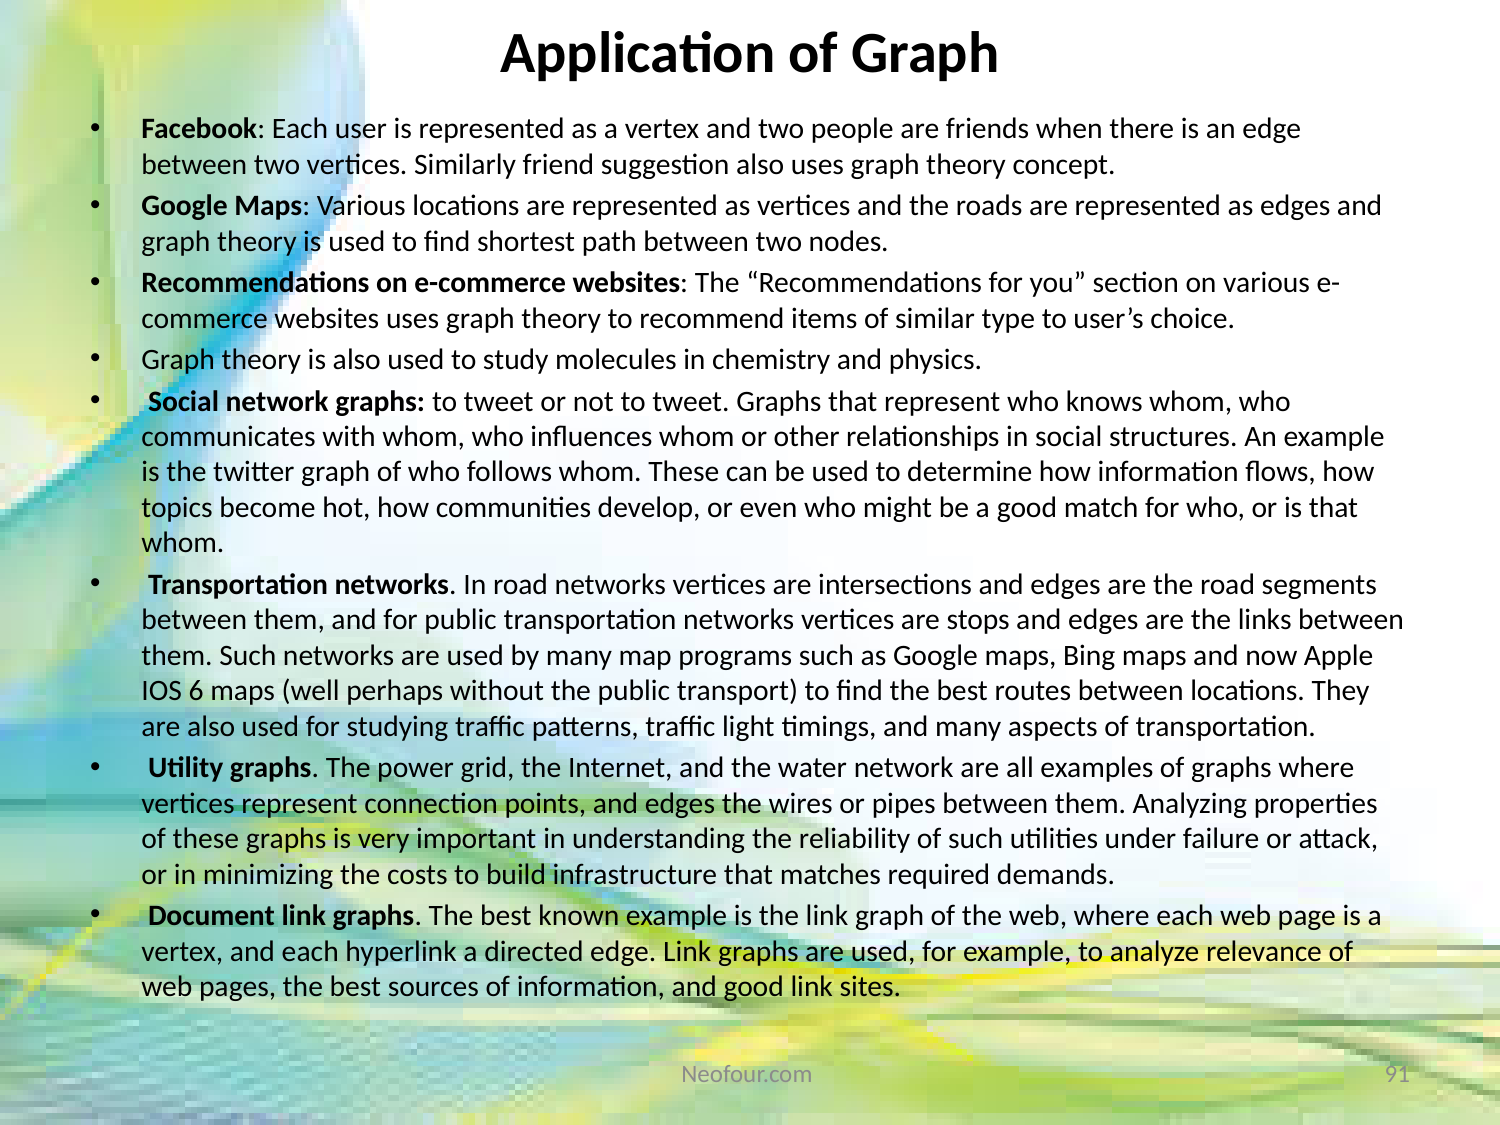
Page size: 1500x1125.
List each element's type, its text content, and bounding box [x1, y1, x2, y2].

picture [0, 0, 1500, 1125]
footer Neofour.com [512, 1042, 988, 1103]
list Facebook: Each user is represented as a vertex and two people are friends when there is an edge between two vertices. Similarly friend suggestion also uses graph theory concept. Google Maps: Various locations are represented as vertices and the roads are represented as edges and graph theory is used to find shortest path between two nodes. Recommendations on e-commerce websites: The “Recommendations for you” section on various e-commerce websites uses graph theory to recommend items of similar type to user’s choice. Graph theory is also used to study molecules in chemistry and physics. Social network graphs: to tweet or not to tweet. Graphs that represent who knows whom, who communicates with whom, who influences whom or other relationships in social structures. An example is the twitter graph of who follows whom. These can be used to determine how information flows, how topics become hot, how communities develop, or even who might be a good match for who, or is that whom. Transportation networks. In road networks vertices are intersections and edges are the road segments between them, and for public transportation networks vertices are stops and edges are the links between them. Such networks are used by many map programs such as Google maps, Bing maps and now Apple IOS 6 maps (well perhaps without the public transport) to find the best routes between locations. They are also used for studying traffic patterns, traffic light timings, and many aspects of transportation. Utility graphs. The power grid, the Internet, and the water network are all examples of graphs where vertices represent connection points, and edges the wires or pipes between them. Analyzing properties of these graphs is very important in understanding the reliability of such utilities under failure or attack, or in minimizing the costs to build infrastructure that matches required demands. Document link graphs. The best known example is the link graph of the web, where each web page is a vertex, and each hyperlink a directed edge. Link graphs are used, for example, to analyze relevance of web pages, the best sources of information, and good link sites. [75, 101, 1425, 1059]
title Application of Graph [75, 19, 1425, 79]
slide_number 91 [1074, 1042, 1425, 1103]
